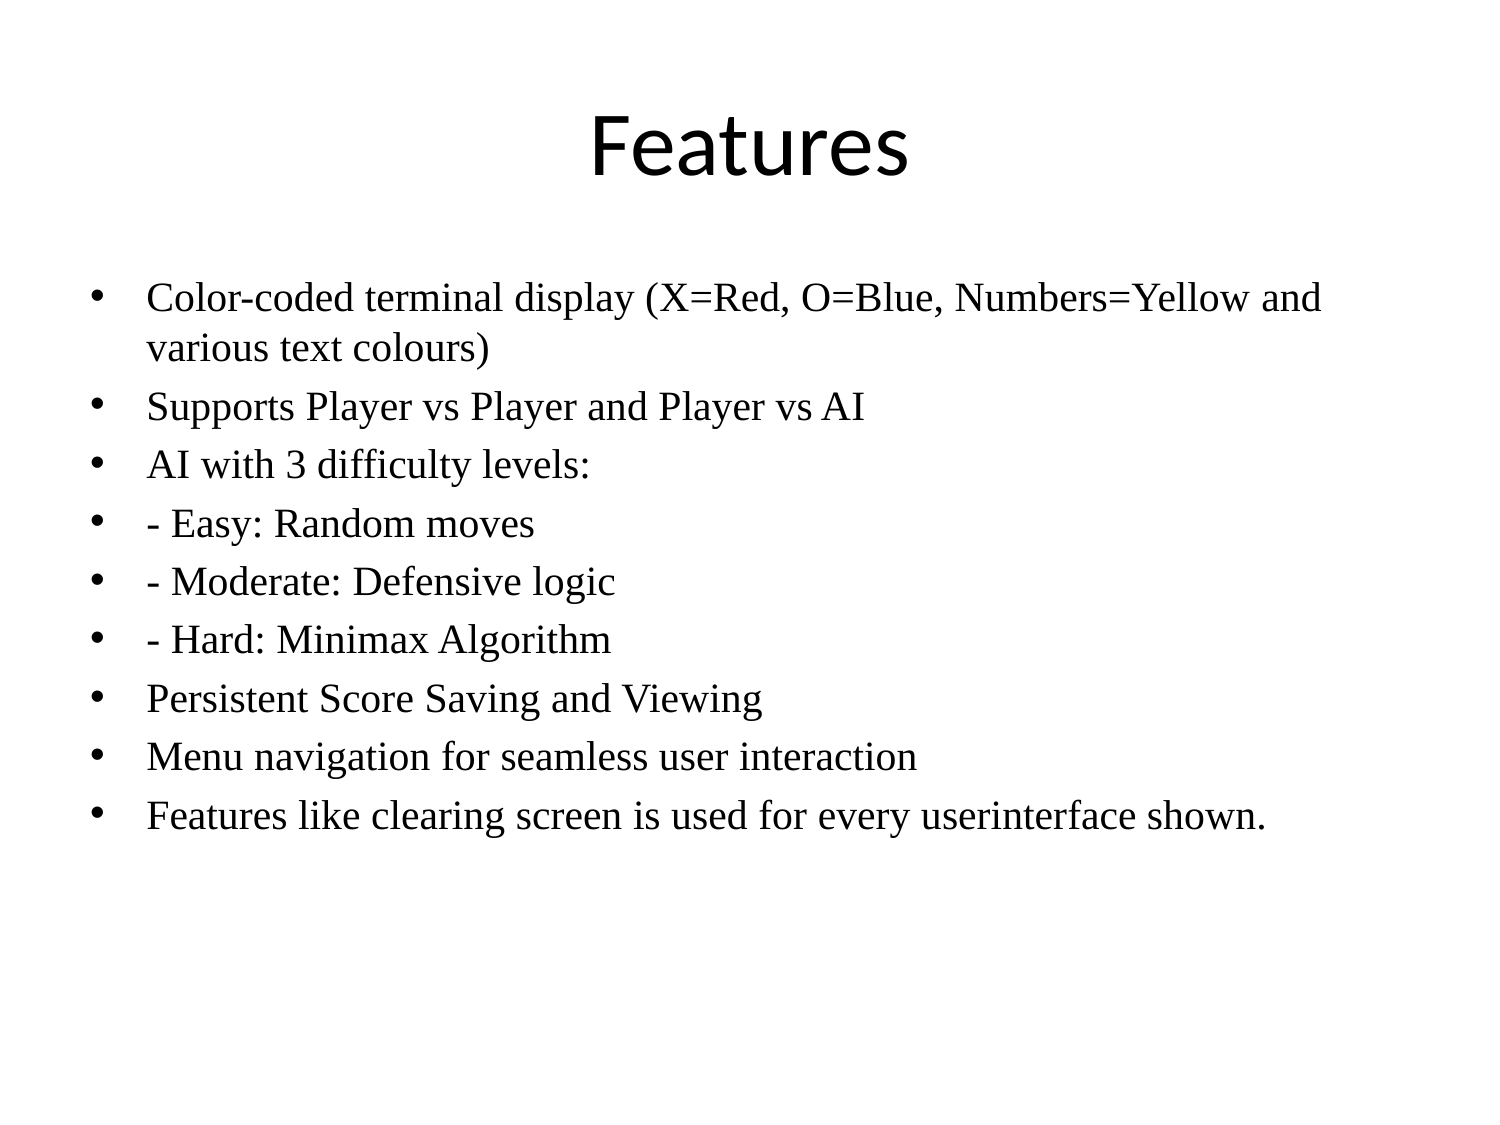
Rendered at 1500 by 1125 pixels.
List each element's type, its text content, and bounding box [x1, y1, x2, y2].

title Features [75, 45, 1425, 233]
list Color-coded terminal display (X=Red, O=Blue, Numbers=Yellow and various text colours) Supports Player vs Player and Player vs AI AI with 3 difficulty levels: - Easy: Random moves - Moderate: Defensive logic - Hard: Minimax Algorithm Persistent Score Saving and Viewing Menu navigation for seamless user interaction Features like clearing screen is used for every userinterface shown. [75, 262, 1425, 1005]
